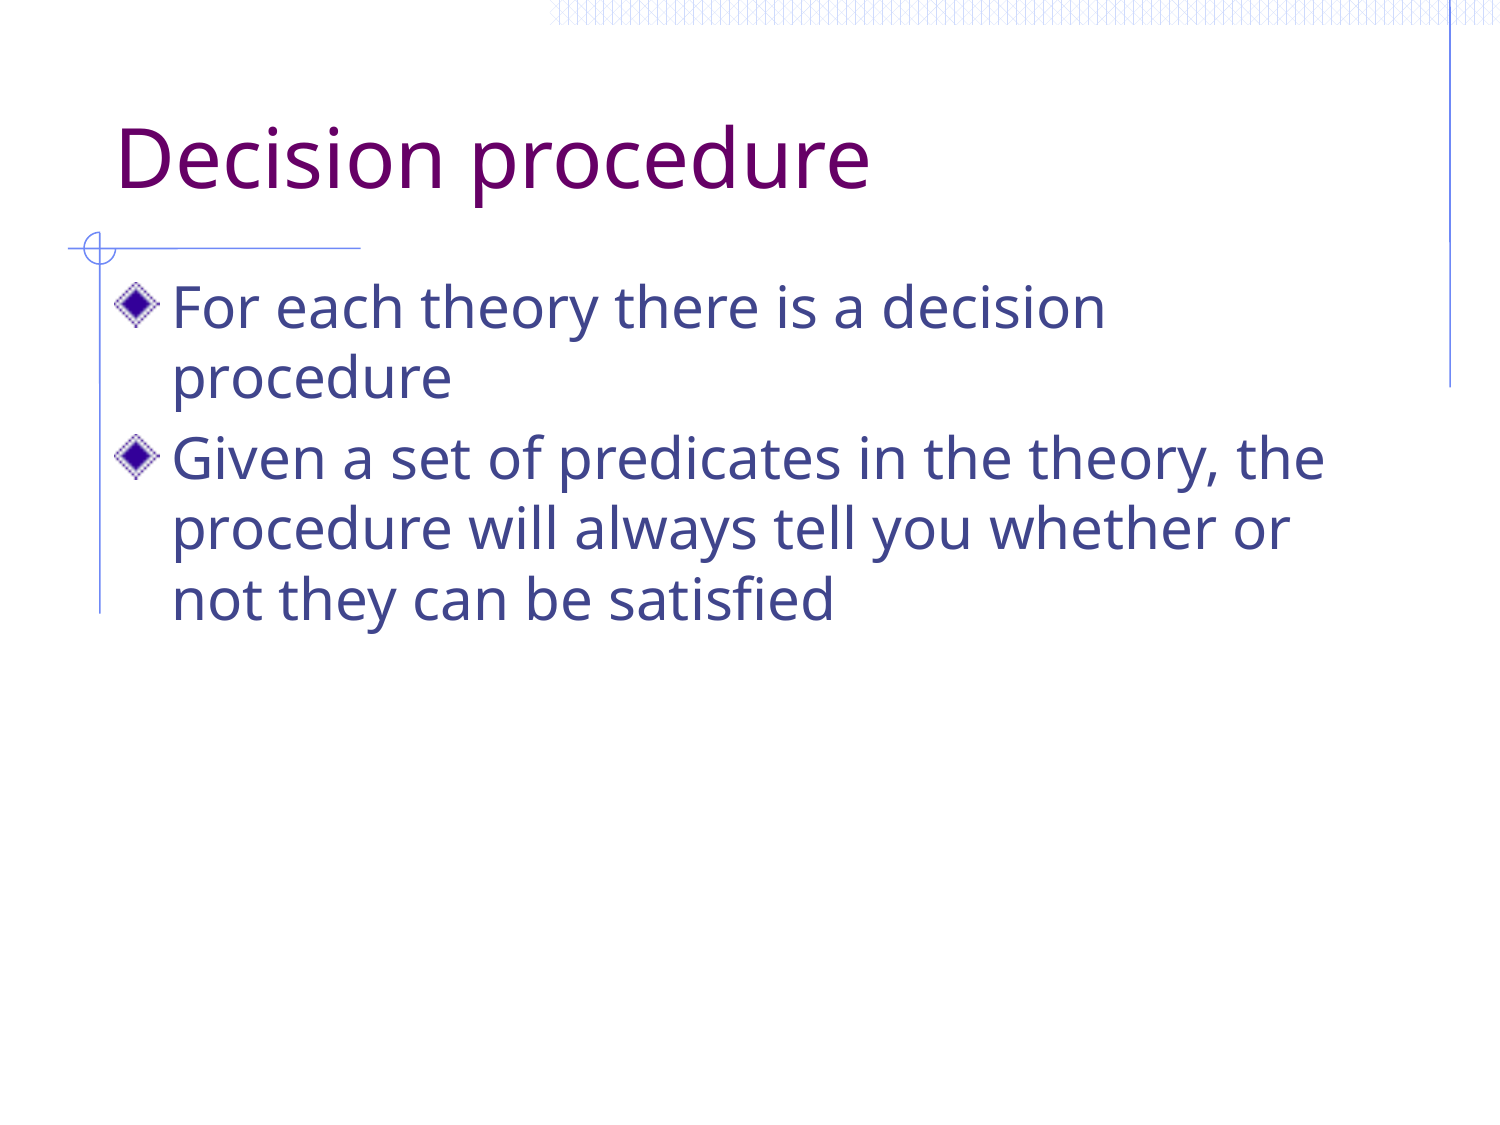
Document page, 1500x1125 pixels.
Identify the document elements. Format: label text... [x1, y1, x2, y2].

title Decision procedure [99, 49, 1376, 213]
list For each theory there is a decision procedure Given a set of predicates in the theory, the procedure will always tell you whether or not they can be satisfied [99, 262, 1376, 938]
picture [114, 434, 160, 480]
picture [114, 282, 160, 328]
